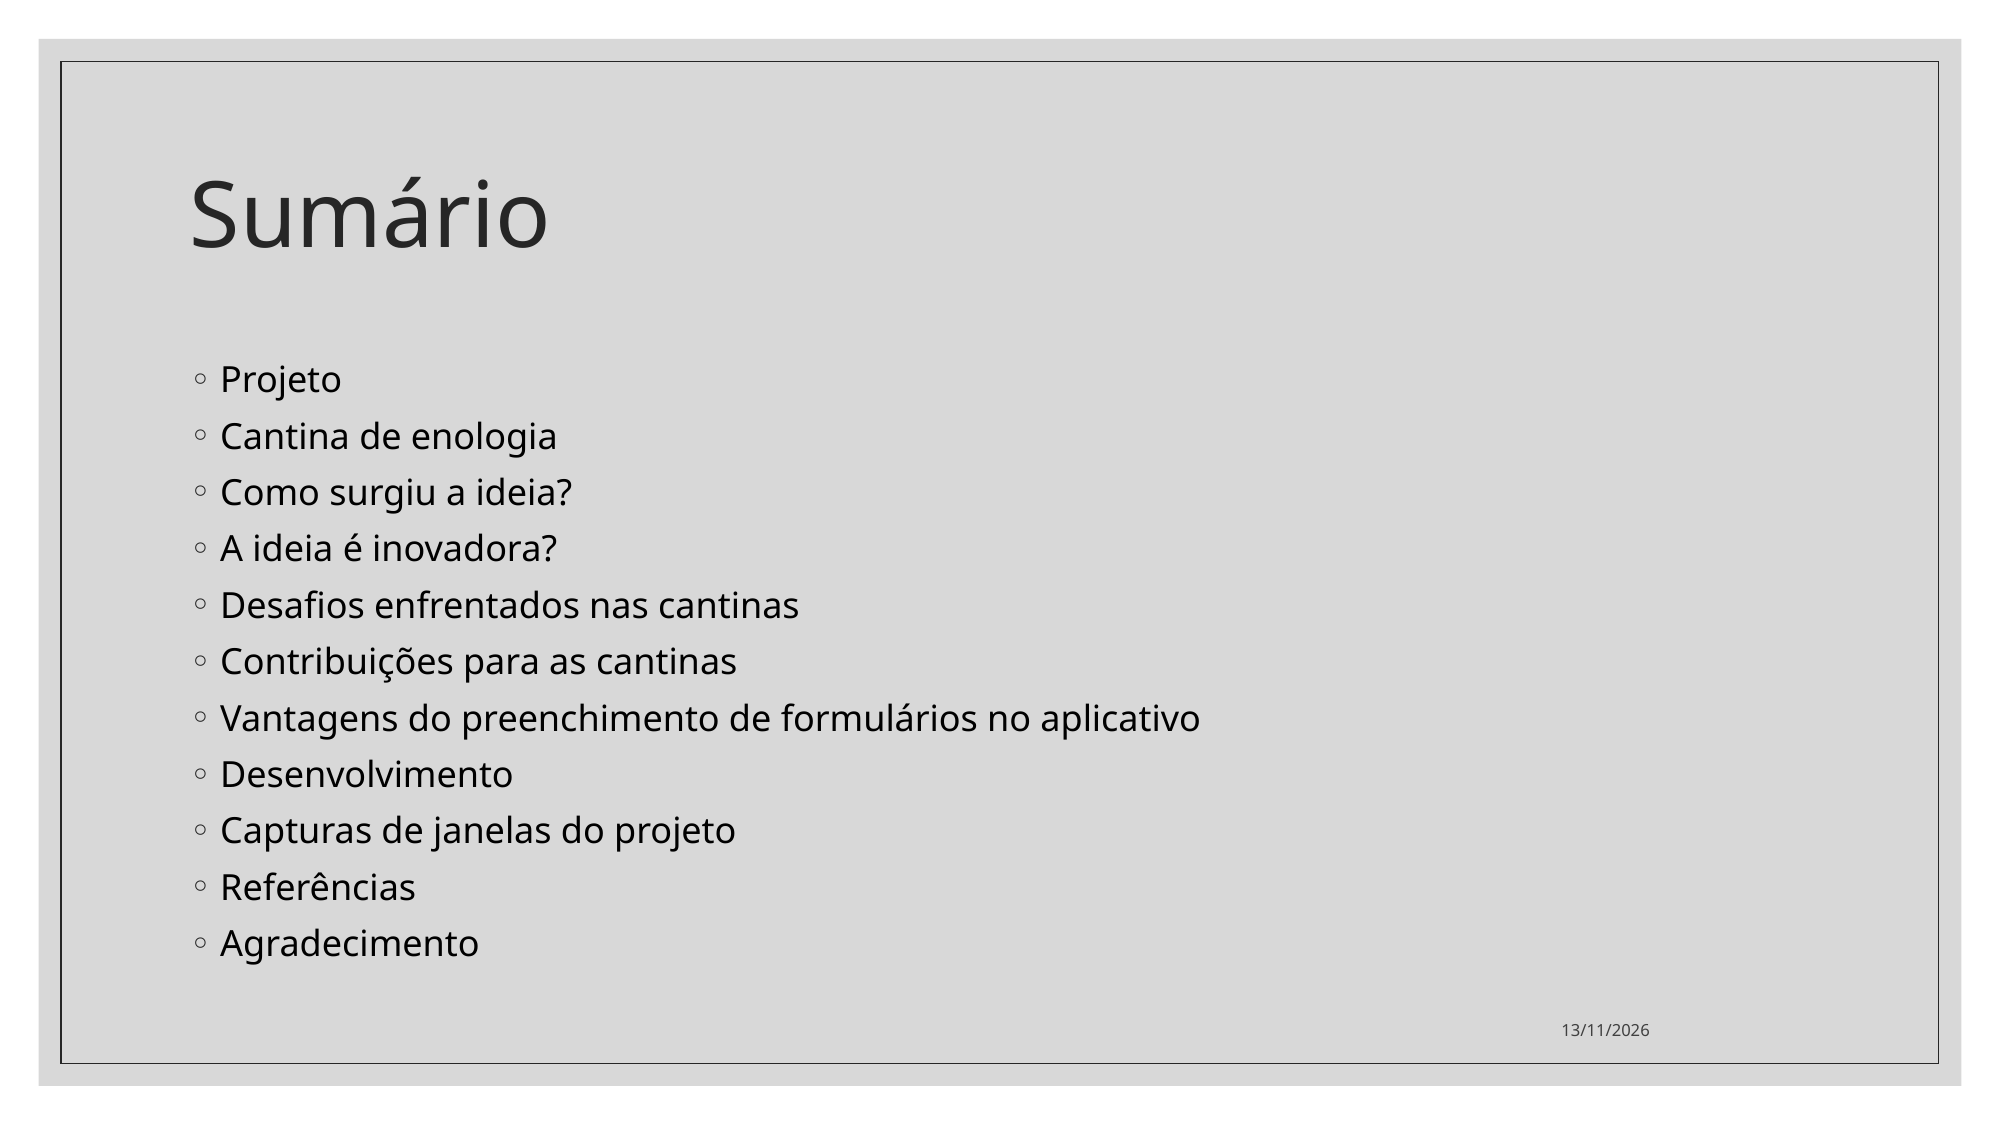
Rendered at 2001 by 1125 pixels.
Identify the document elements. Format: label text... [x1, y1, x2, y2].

title Sumário [174, 105, 1825, 331]
list Projeto Cantina de enologia Como surgiu a ideia? A ideia é inovadora? Desafios enfrentados nas cantinas Contribuições para as cantinas Vantagens do preenchimento de formulários no aplicativo Desenvolvimento Capturas de janelas do projeto Referências Agradecimento [174, 345, 1825, 977]
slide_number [1190, 990, 1665, 1050]
